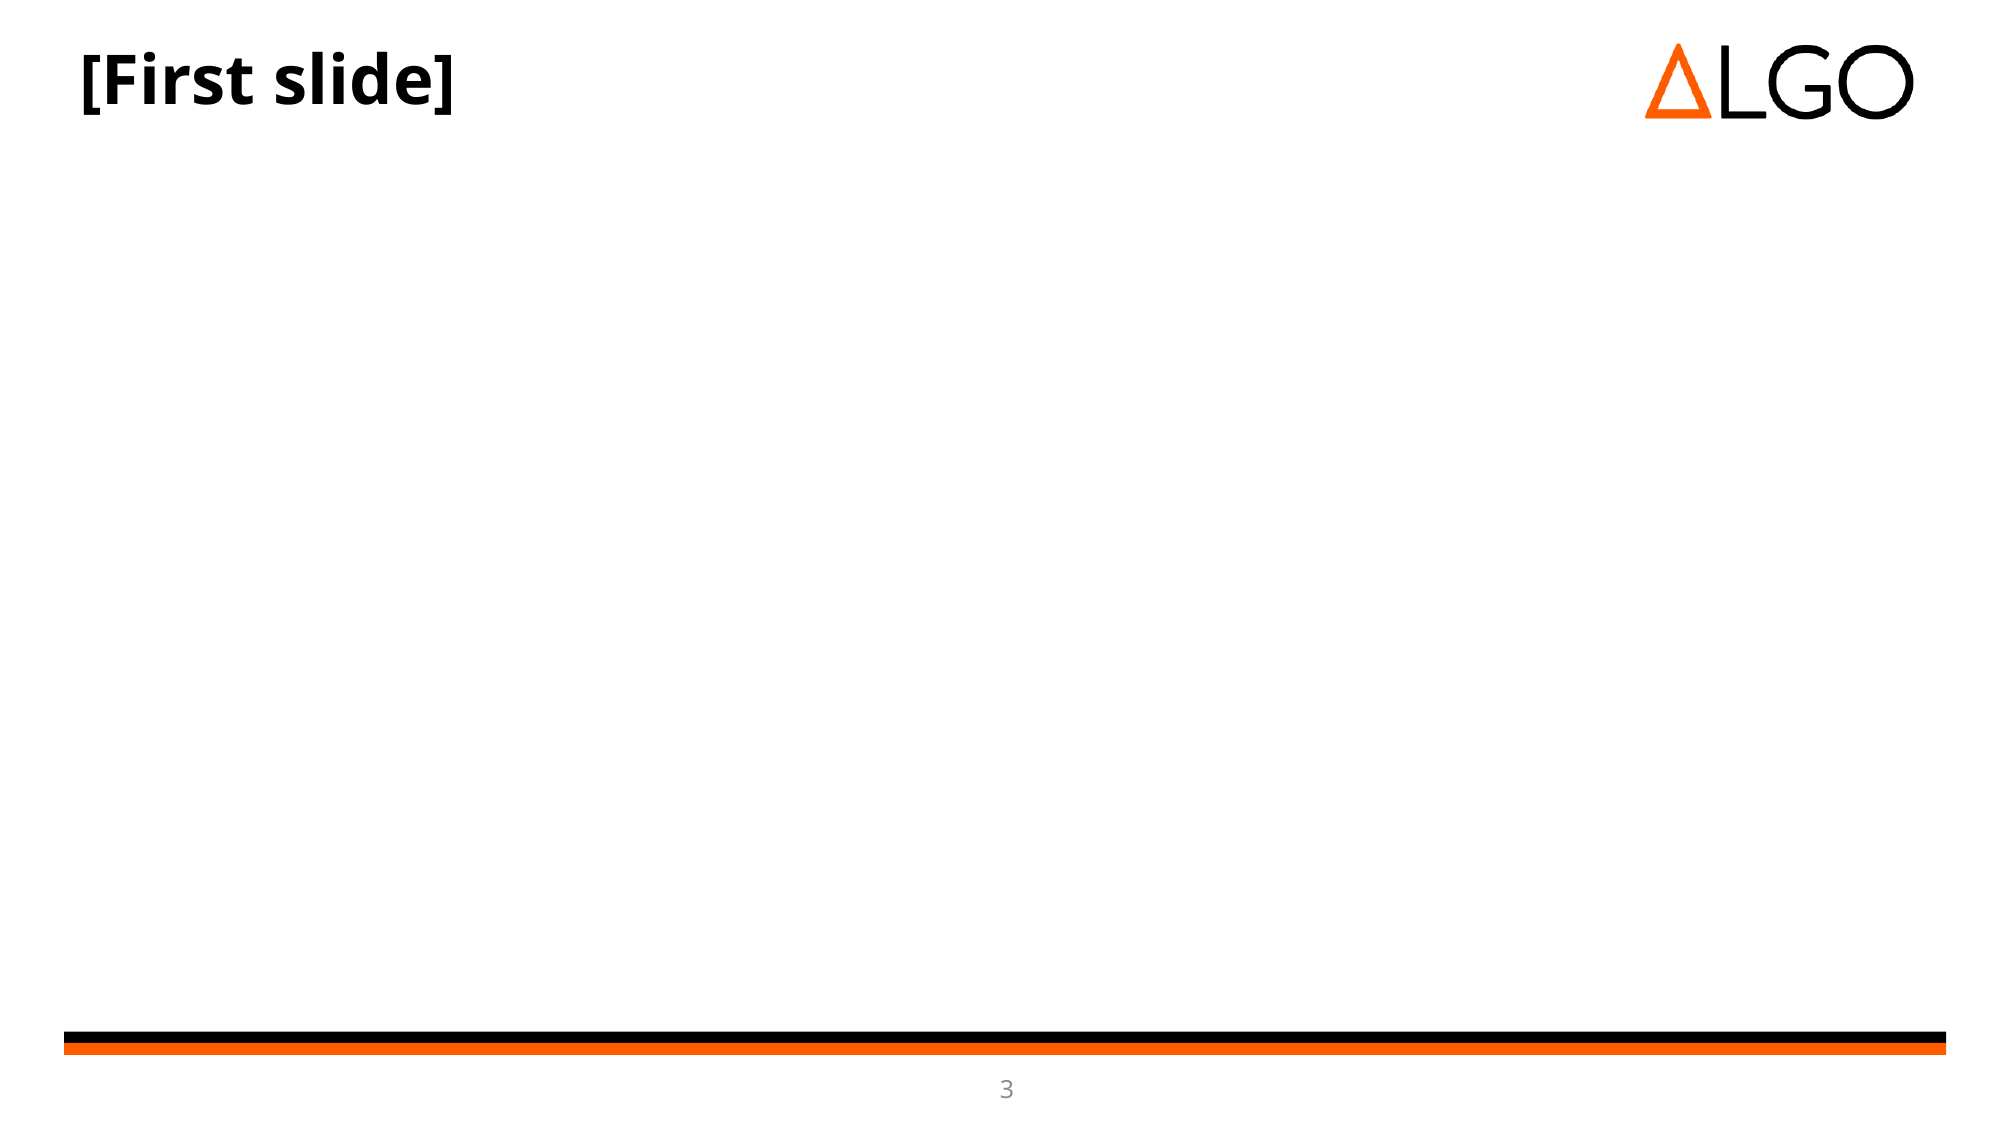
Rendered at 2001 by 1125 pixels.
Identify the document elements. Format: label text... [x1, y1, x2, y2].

picture [1621, 30, 1936, 133]
title [First slide] [64, 37, 1790, 127]
slide_number 3 [944, 1060, 1030, 1121]
